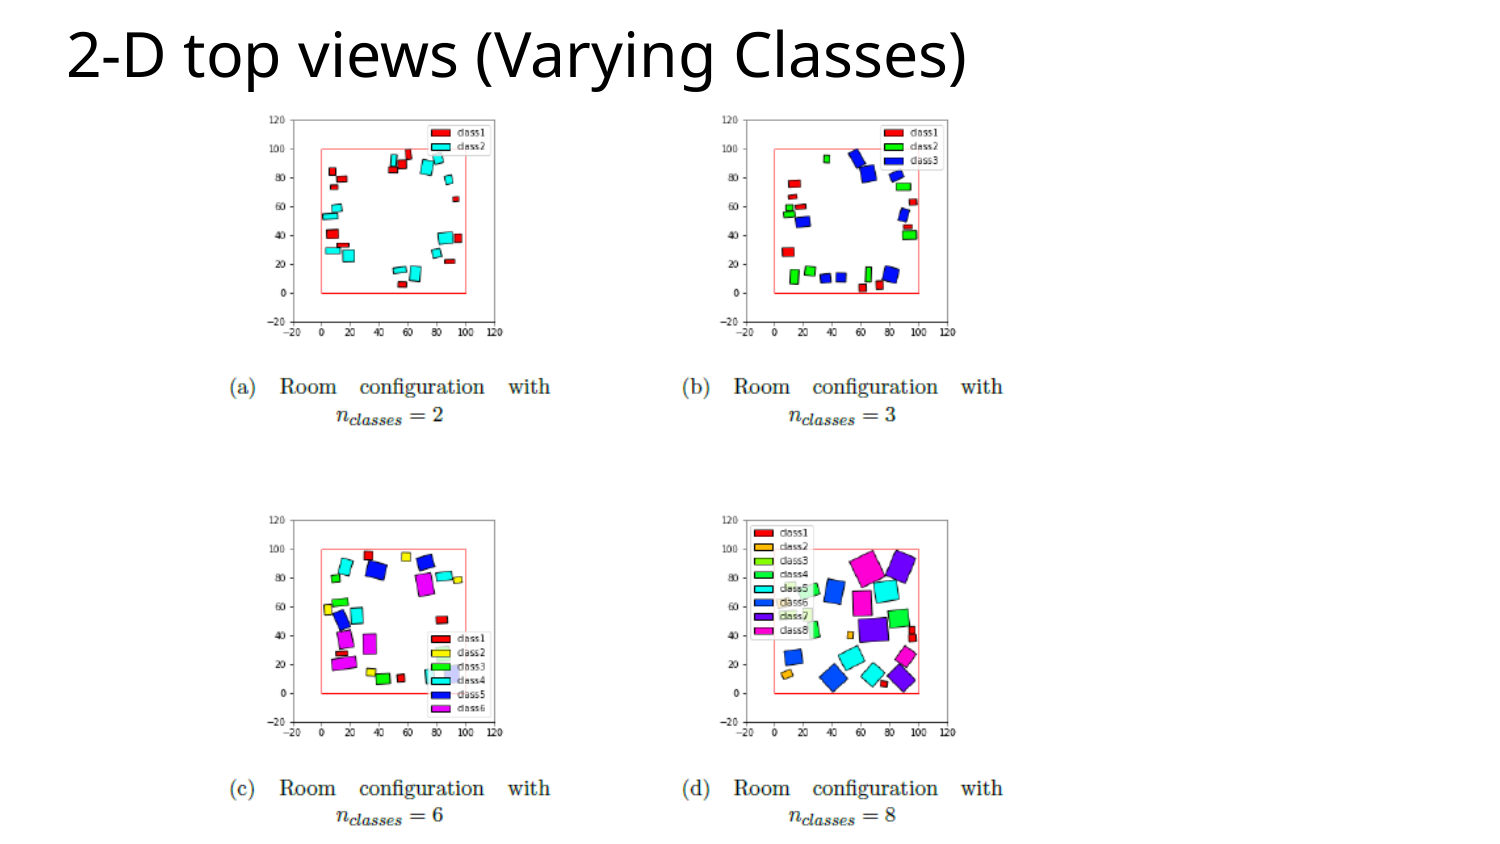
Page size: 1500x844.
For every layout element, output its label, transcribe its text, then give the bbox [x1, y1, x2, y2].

title 2-D top views (Varying Classes) [51, 0, 1449, 101]
picture [225, 100, 1018, 844]
